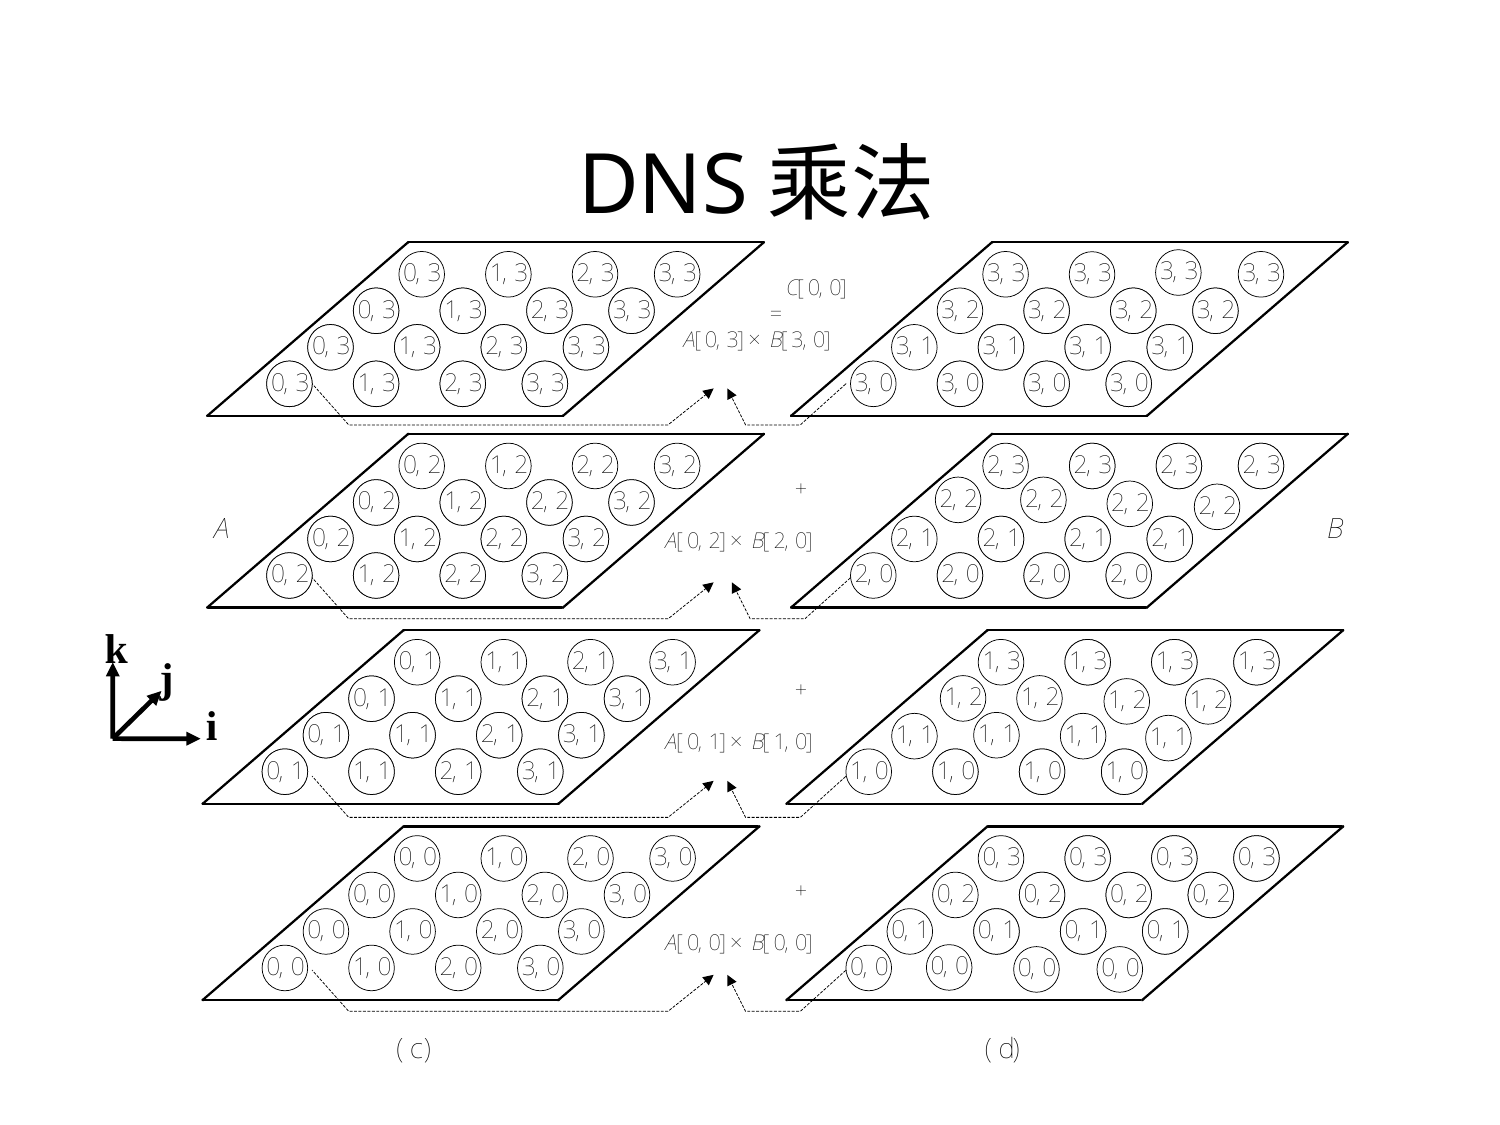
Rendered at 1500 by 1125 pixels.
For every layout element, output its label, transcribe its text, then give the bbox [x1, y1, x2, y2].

title DNS乘法 [112, 112, 1401, 238]
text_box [93, 628, 192, 752]
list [197, 237, 1353, 1071]
